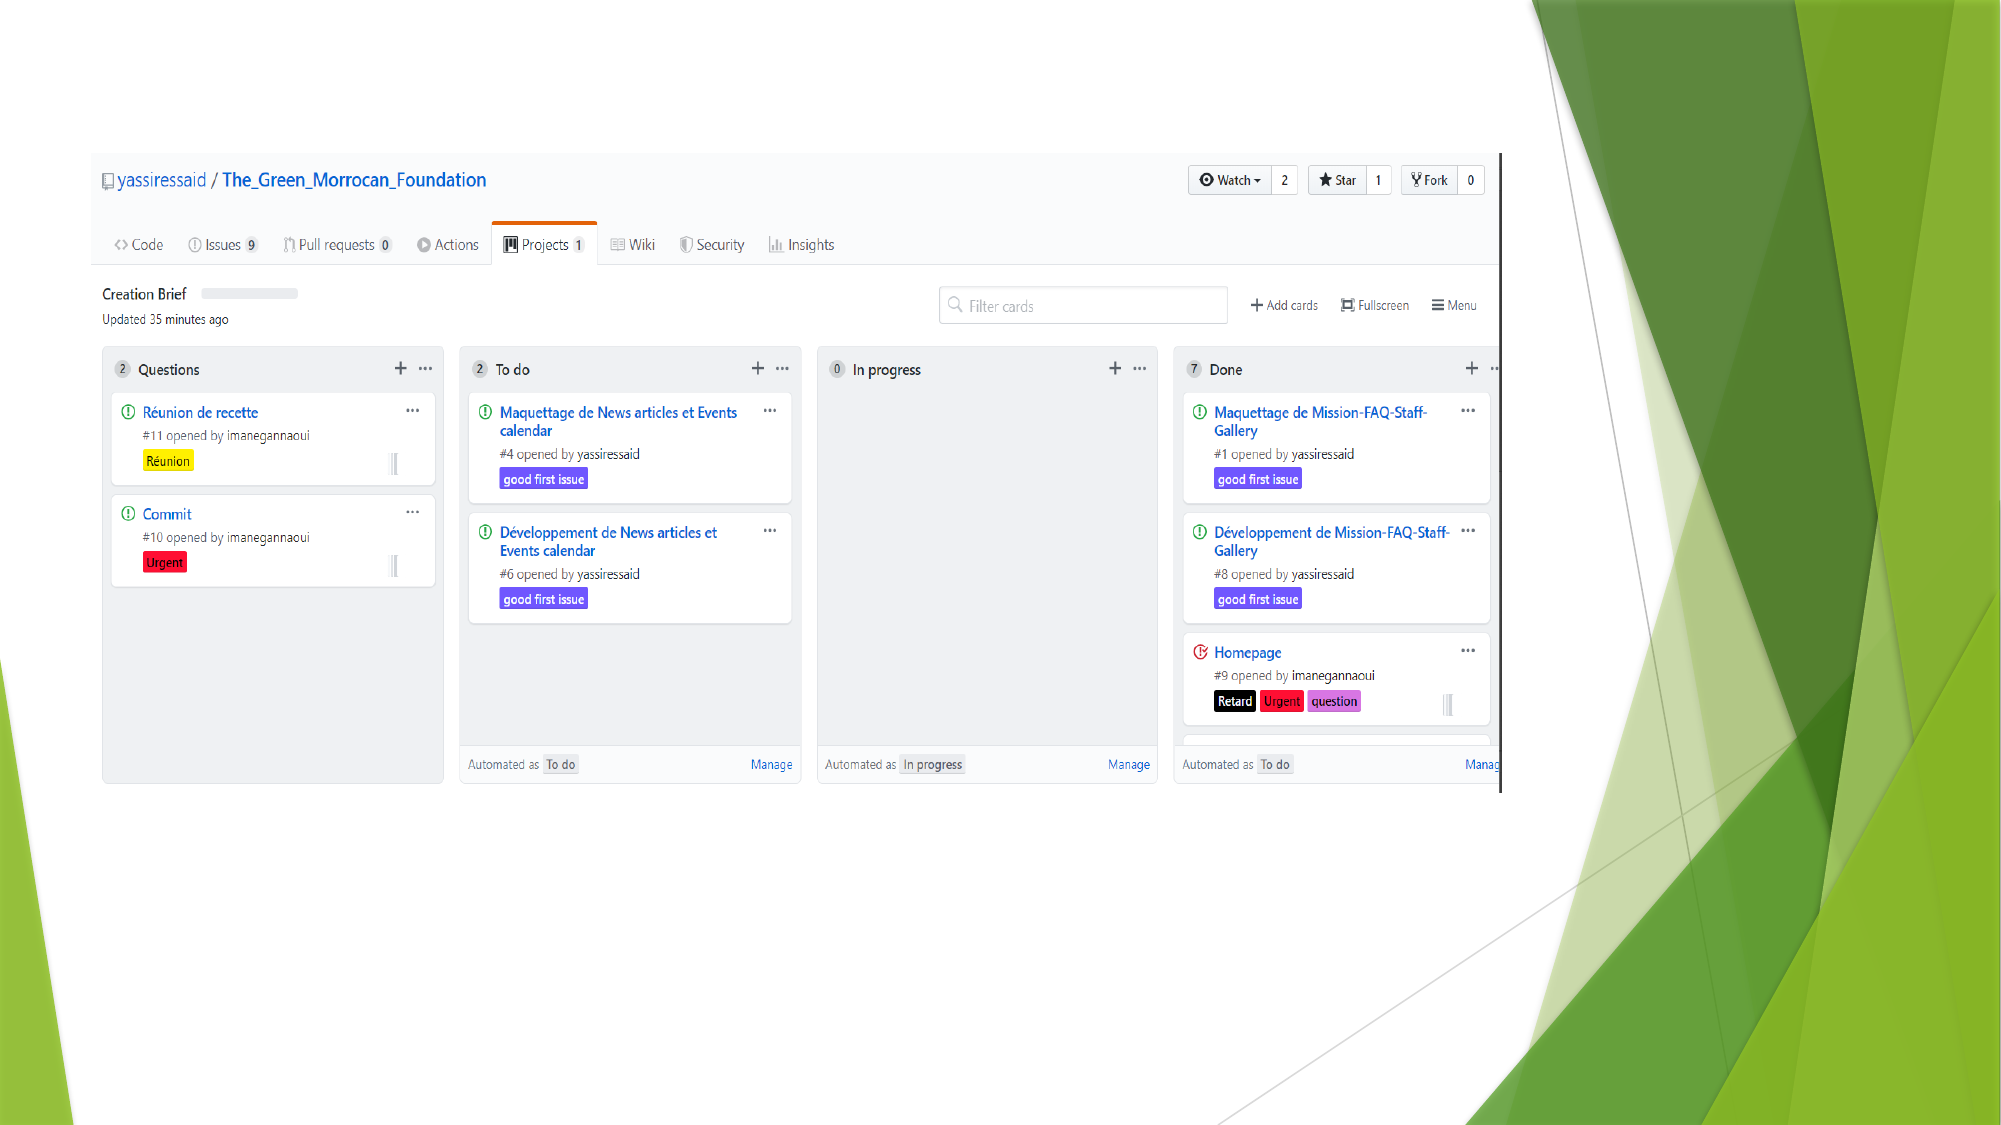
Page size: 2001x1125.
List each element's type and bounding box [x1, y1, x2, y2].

list [91, 153, 1503, 794]
